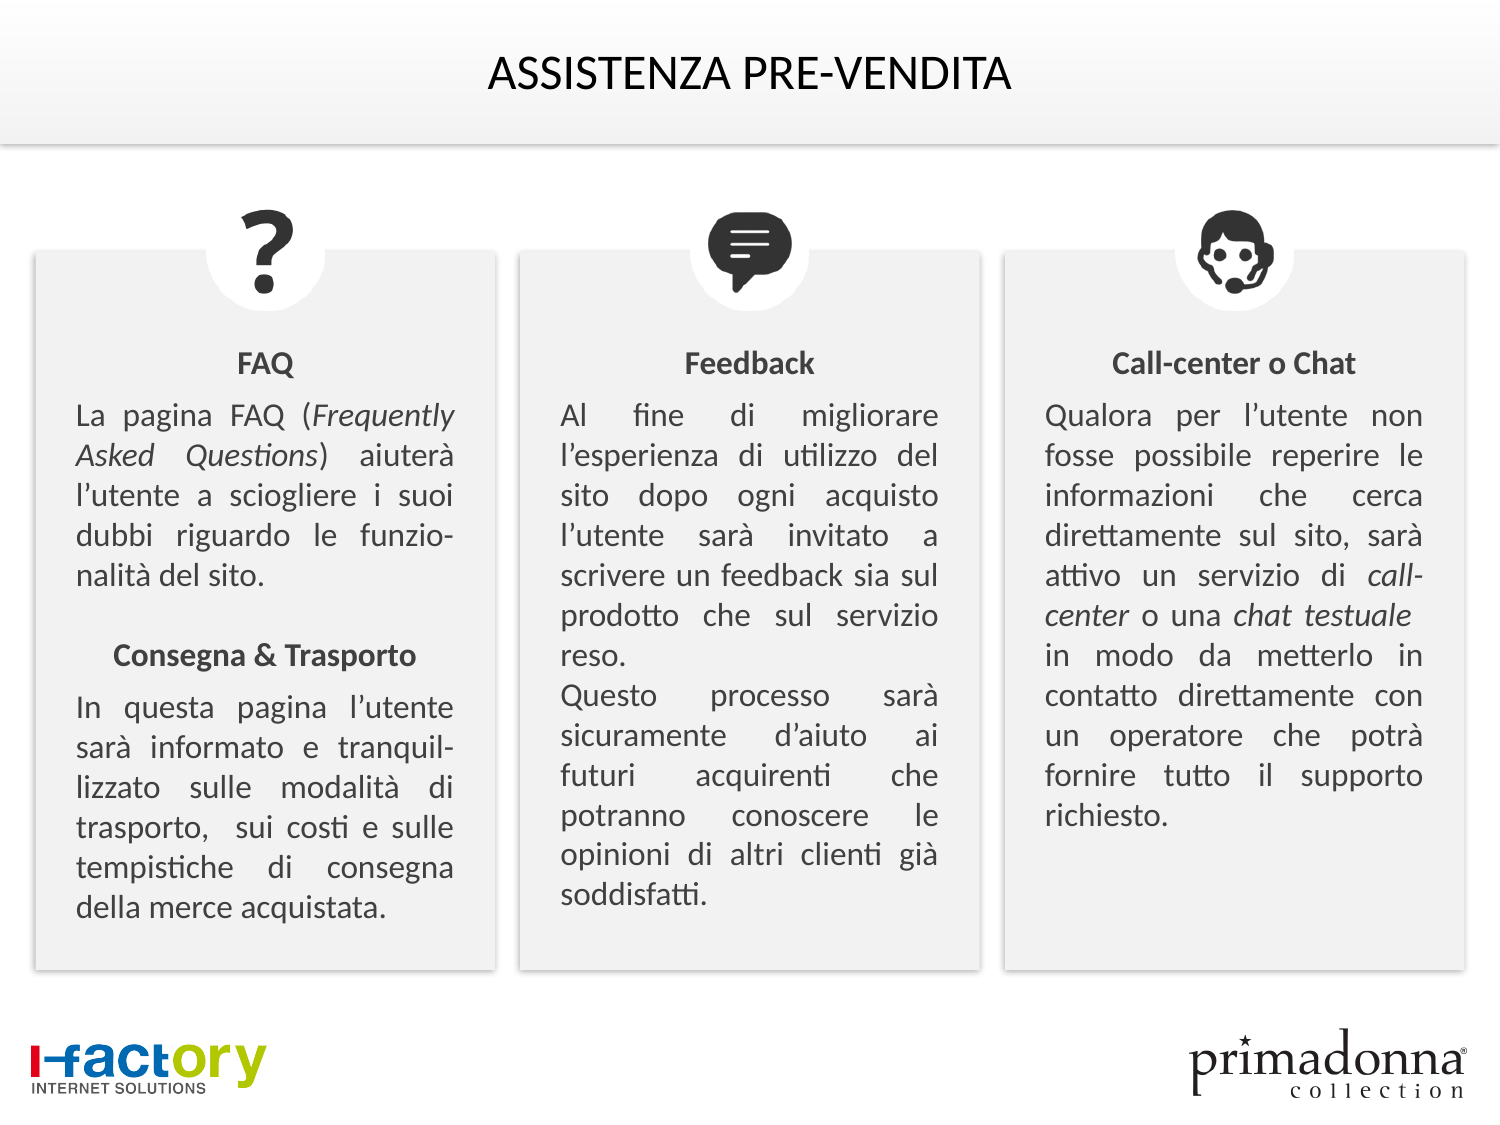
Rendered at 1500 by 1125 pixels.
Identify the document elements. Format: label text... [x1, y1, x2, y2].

picture [1189, 1028, 1467, 1099]
text_box ASSISTENZA PRE-VENDITA [112, 10, 1388, 130]
text_box [0, 0, 1500, 144]
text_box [35, 192, 1465, 971]
picture [31, 1042, 267, 1094]
